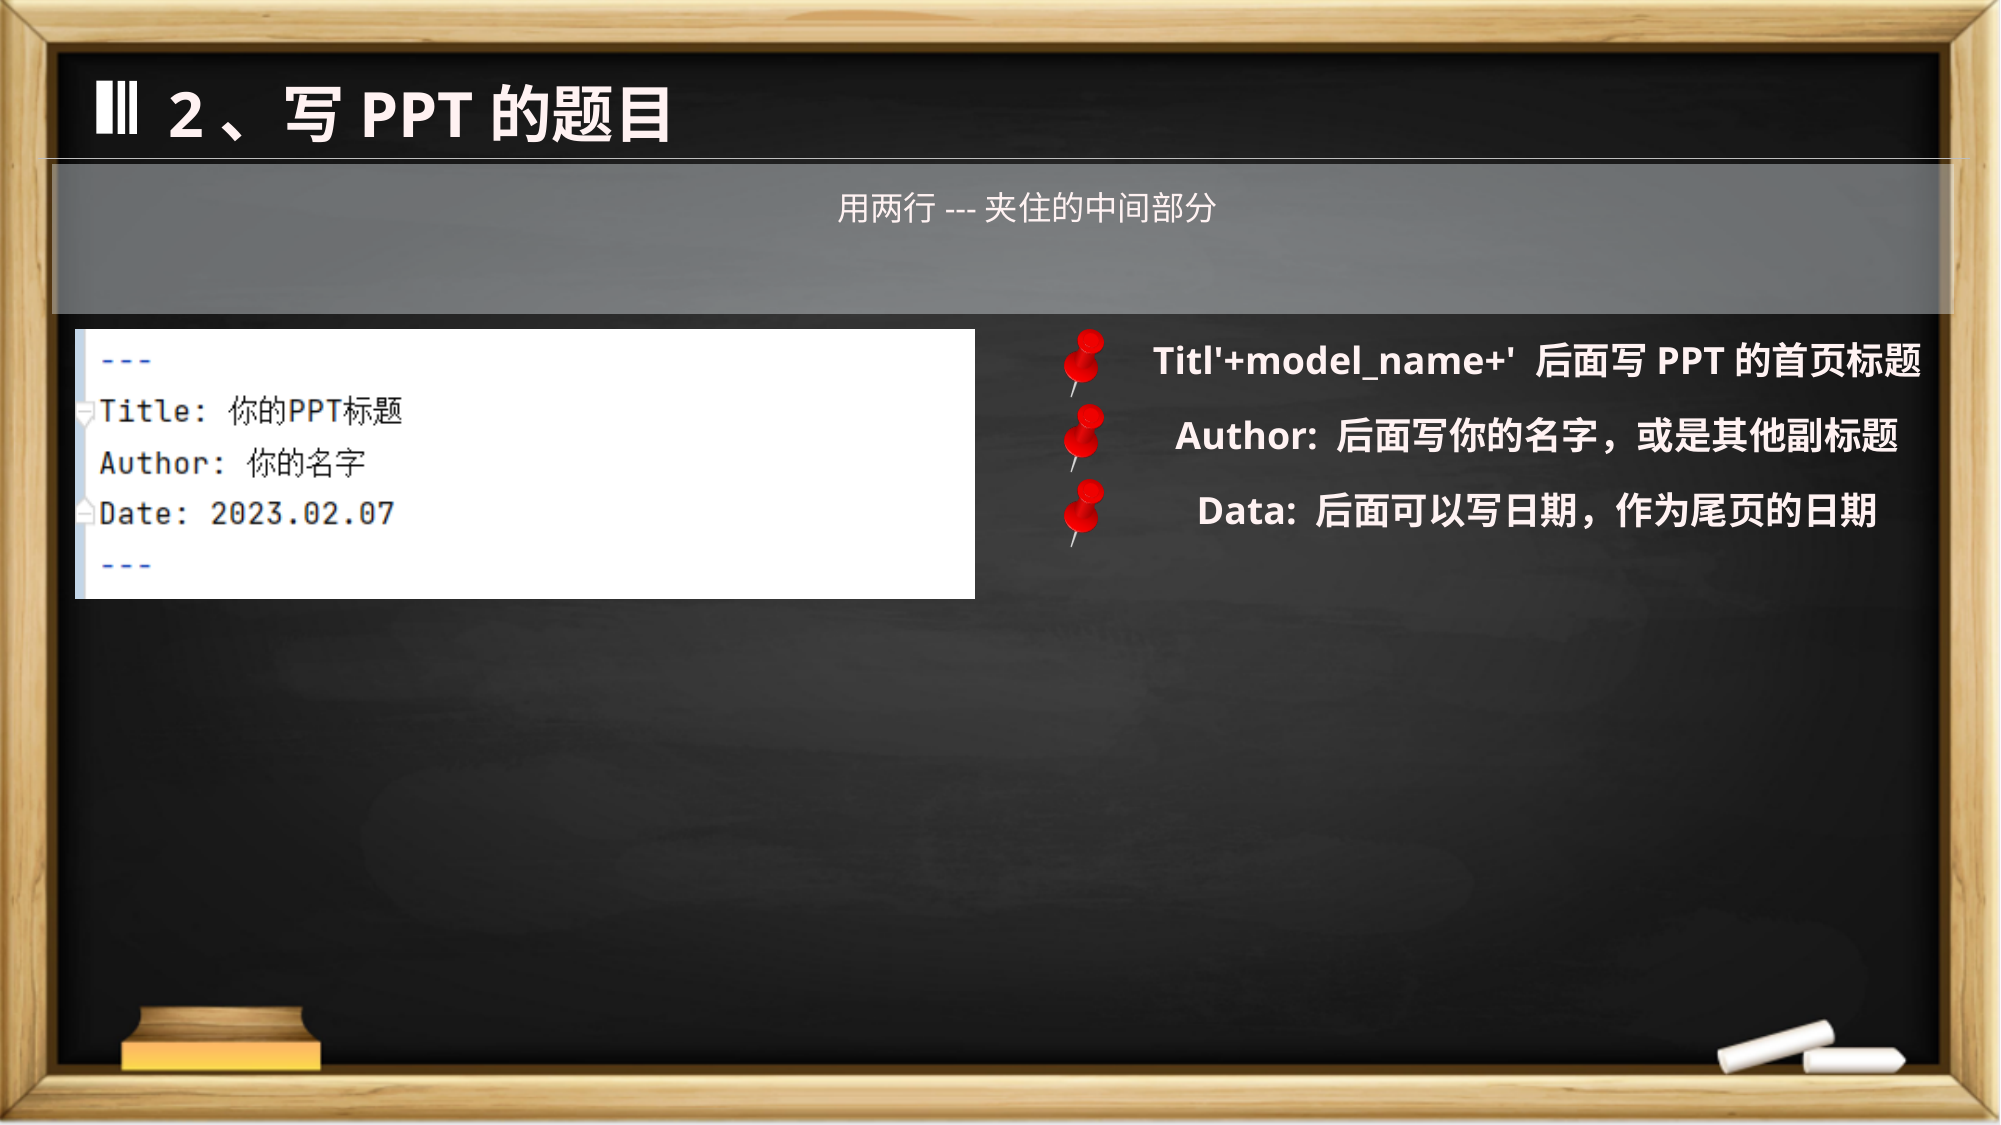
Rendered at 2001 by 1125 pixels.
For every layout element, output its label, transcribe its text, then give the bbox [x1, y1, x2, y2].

text_box Data: 后面可以写日期，作为尾页的日期 [1181, 479, 1894, 540]
text_box Author: 后面写你的名字，或是其他副标题 [1160, 404, 1915, 465]
picture [0, 0, 2001, 1125]
title 2、写PPT的题目 [153, 43, 1791, 164]
text_box Titl'+model_name+' 后面写PPT的首页标题 [1138, 329, 1937, 390]
